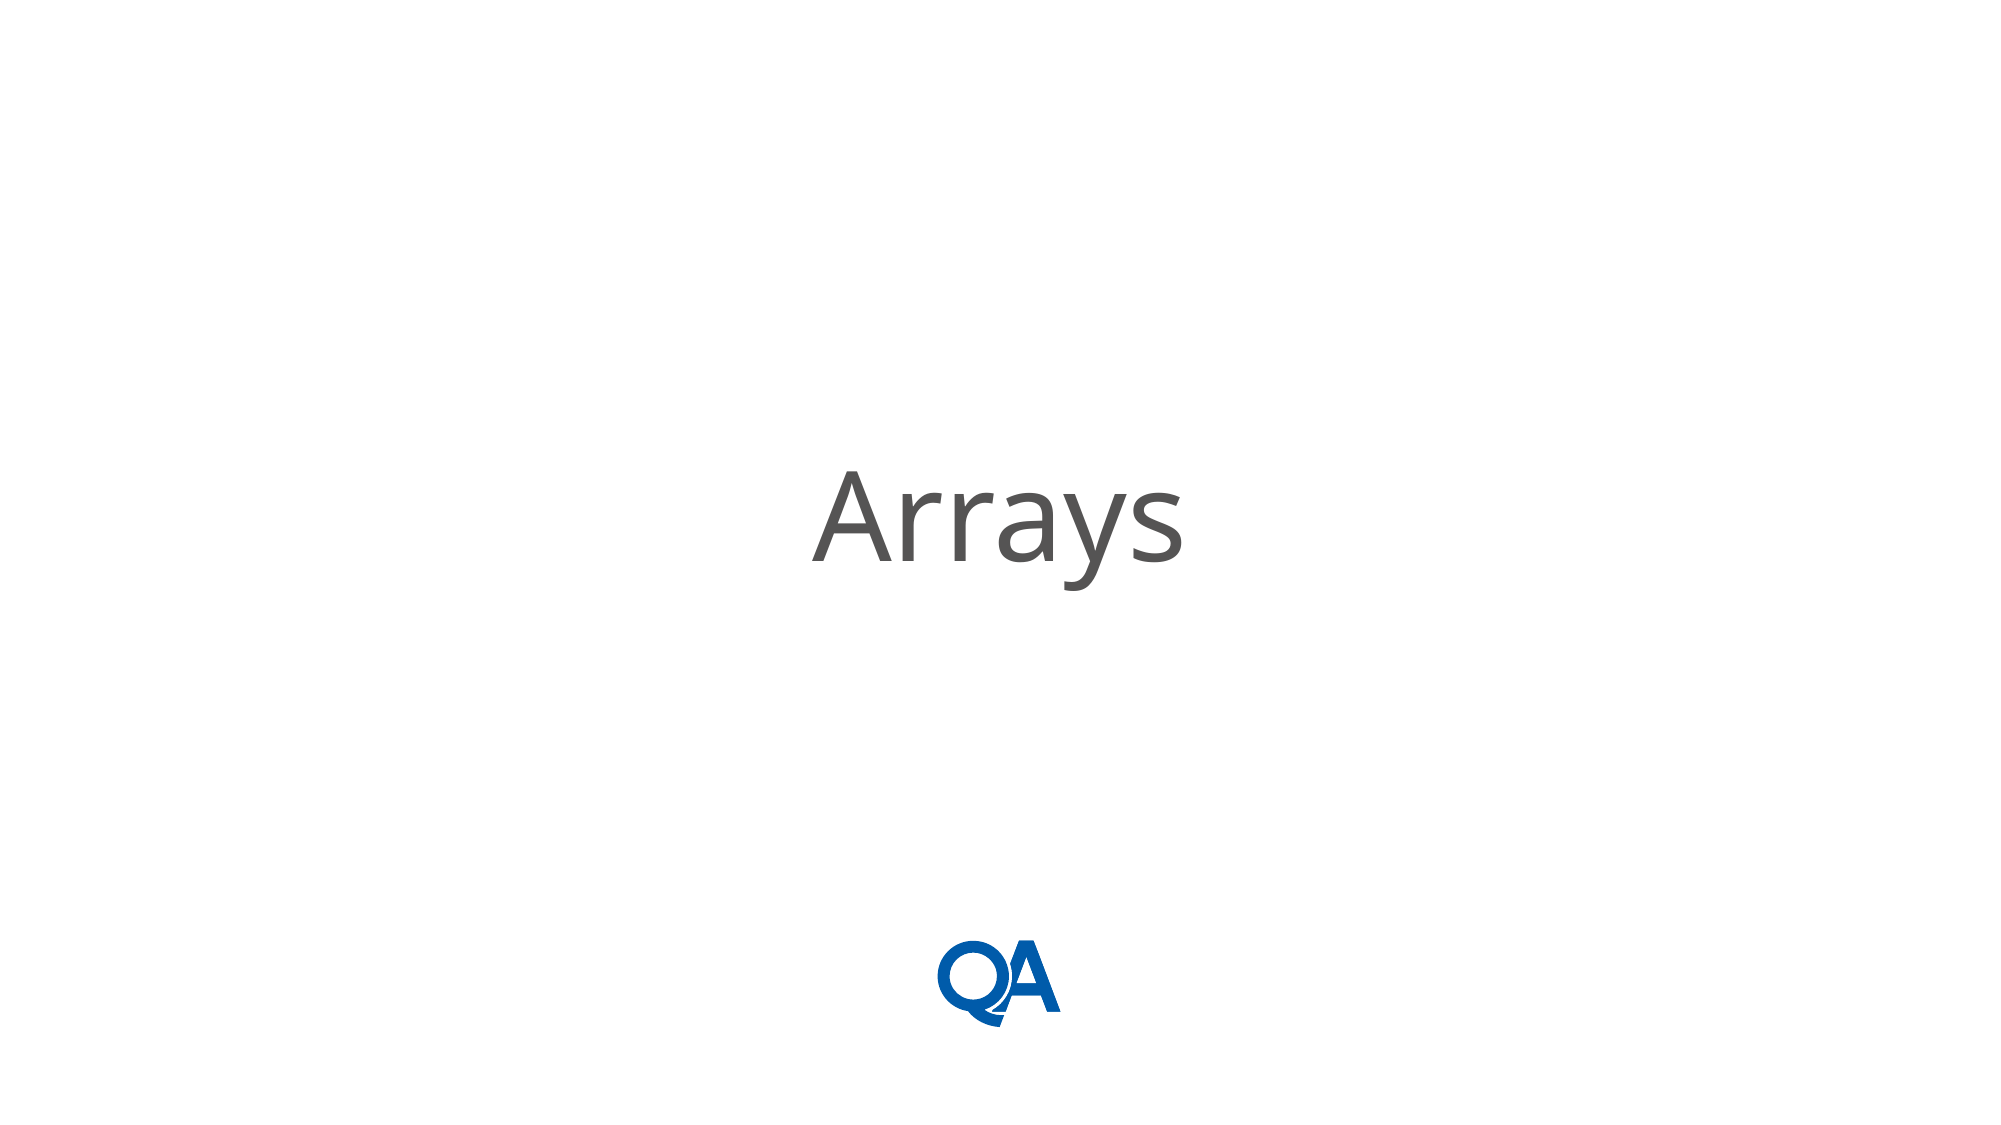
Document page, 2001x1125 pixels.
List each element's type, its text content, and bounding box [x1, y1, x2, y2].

title Arrays [150, 174, 1851, 594]
